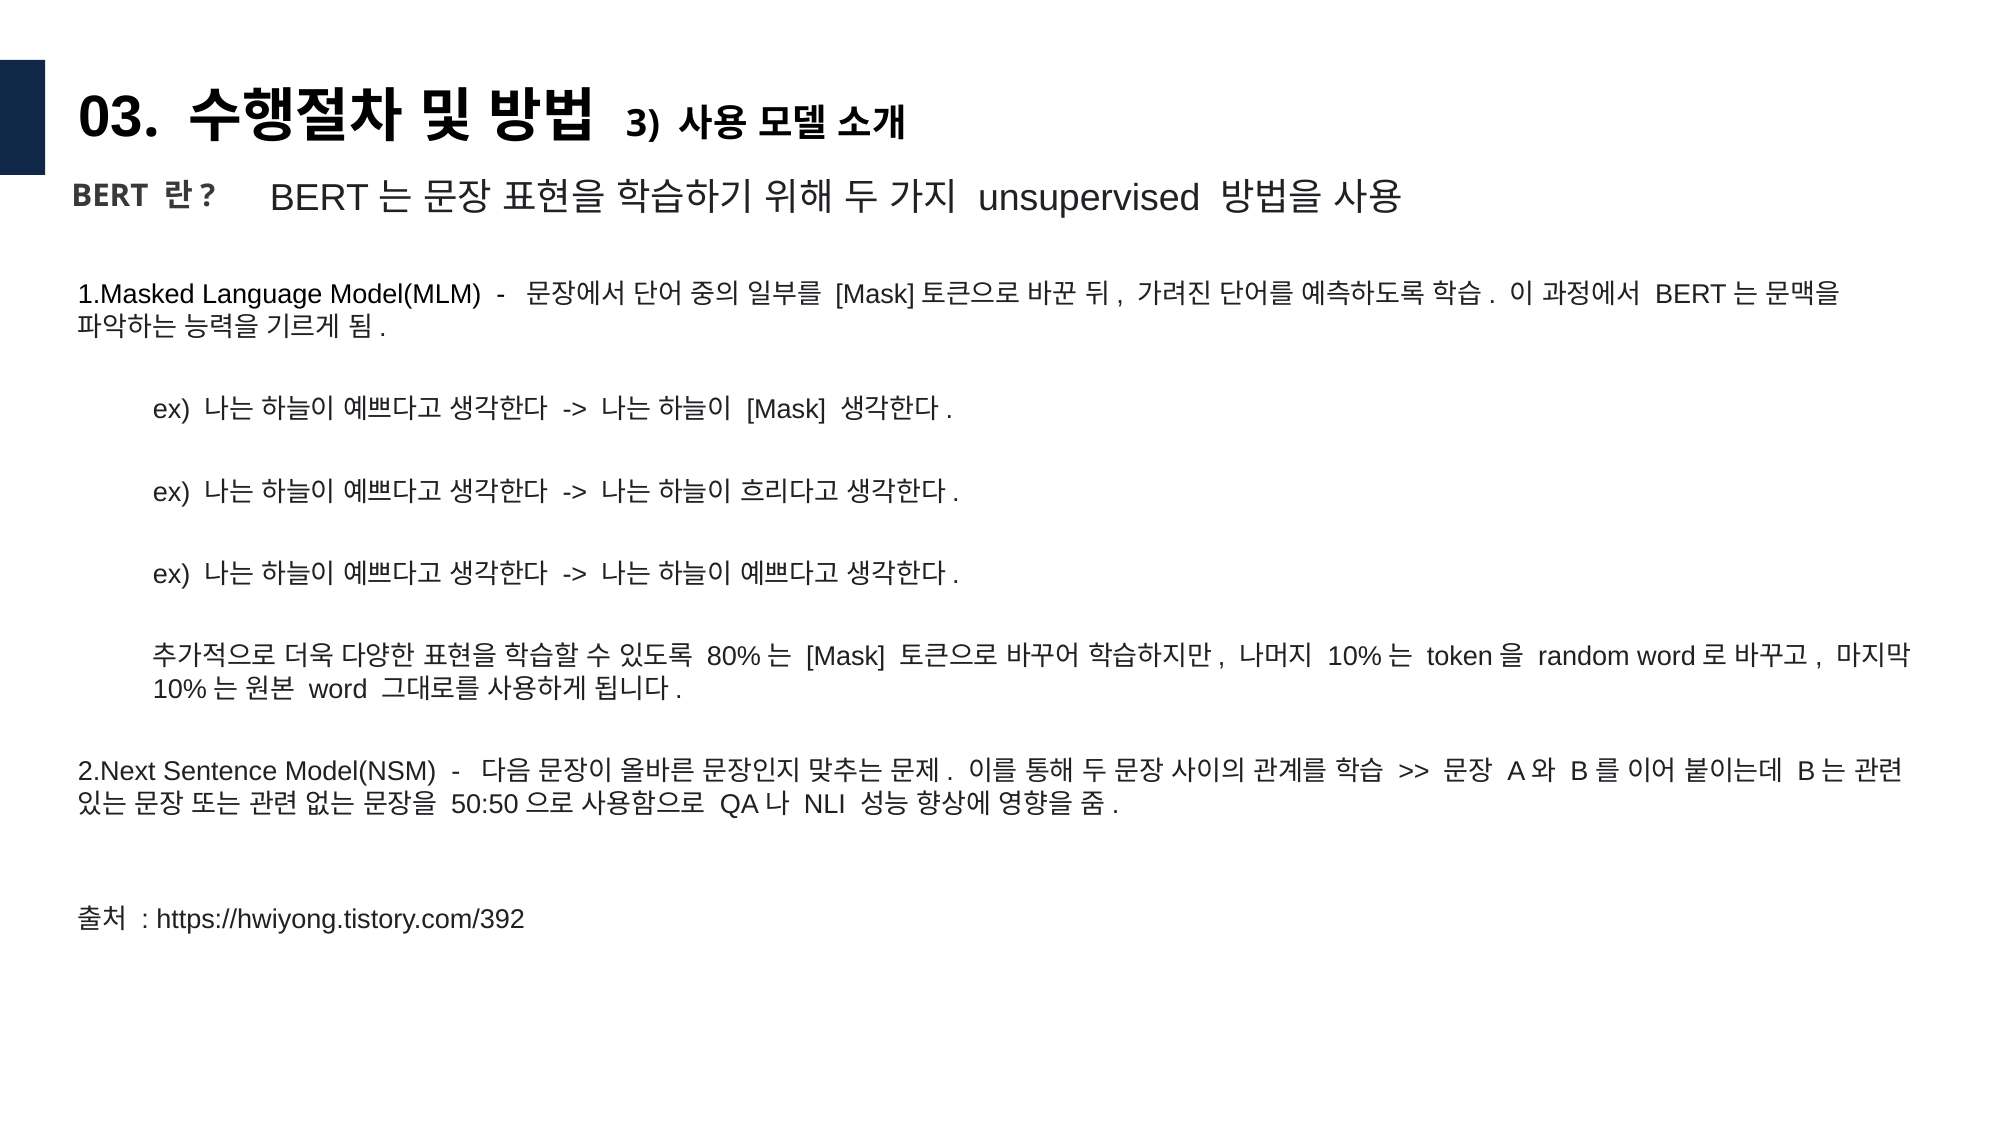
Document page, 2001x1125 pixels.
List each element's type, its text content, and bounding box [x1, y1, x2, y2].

text_box BERT 란? [71, 174, 254, 213]
text_box 03. 수행절차 및 방법 3) 사용 모델 소개 [78, 59, 1925, 175]
text_box BERT는 문장 표현을 학습하기 위해 두 가지 unsupervised 방법을 사용 [254, 165, 1734, 315]
text_box Masked Language Model(MLM) - 문장에서 단어 중의 일부를 [Mask]토큰으로 바꾼 뒤, 가려진 단어를 예측하도록 학습. 이 과정에서 BERT는 문맥을 파악하는 능력을 기르게 됨. ex) 나는 하늘이 예쁘다고 생각한다 -> 나는 하늘이 [Mask] 생각한다. ex) 나는 하늘이 예쁘다고 생각한다 -> 나는 하늘이 흐리다고 생각한다. ex) 나는 하늘이 예쁘다고 생각한다 -> 나는 하늘이 예쁘다고 생각한다. 추가적으로 더욱 다양한 표현을 학습할 수 있도록 80%는 [Mask] 토큰으로 바꾸어 학습하지만, 나머지 10%는 token을 random word로 바꾸고, 마지막 10%는 원본 word 그대로를 사용하게 됩니다. Next Sentence Model(NSM) - 다음 문장이 올바른 문장인지 맞추는 문제. 이를 통해 두 문장 사이의 관계를 학습 >> 문장 A와 B를 이어 붙이는데 B는 관련 있는 문장 또는 관련 없는 문장을 50:50으로 사용함으로 QA나 NLI 성능 향상에 영향을 줌. 출처 : https://hwiyong.tistory.com/392 [62, 252, 1936, 1048]
text_box [0, 59, 46, 176]
